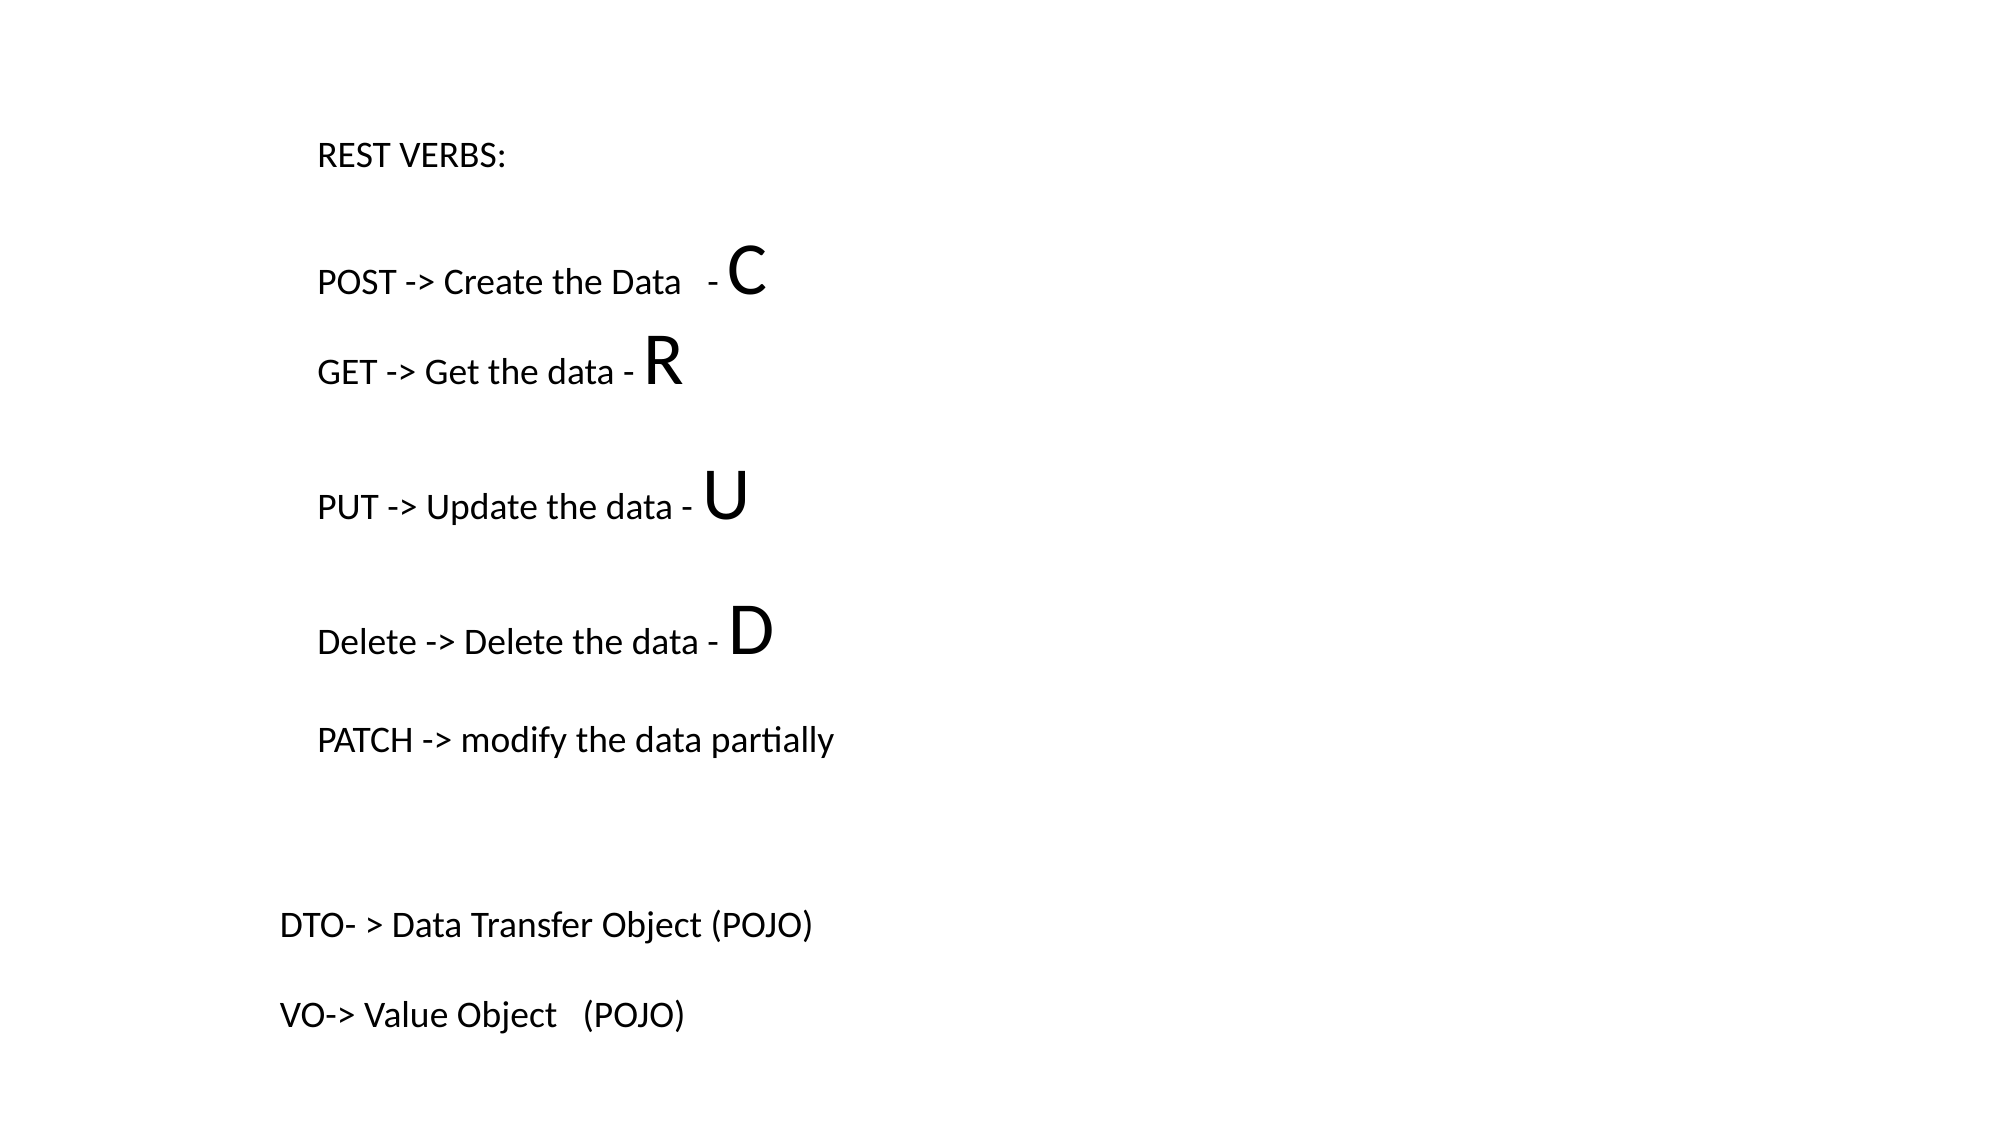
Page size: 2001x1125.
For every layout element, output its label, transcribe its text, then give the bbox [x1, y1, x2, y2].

text_box REST VERBS: POST -> Create the Data - C GET -> Get the data - R PUT -> Update the data - U Delete -> Delete the data - D PATCH -> modify the data partially [302, 122, 1813, 767]
text_box DTO- > Data Transfer Object (POJO) VO-> Value Object (POJO) [265, 892, 1439, 1088]
